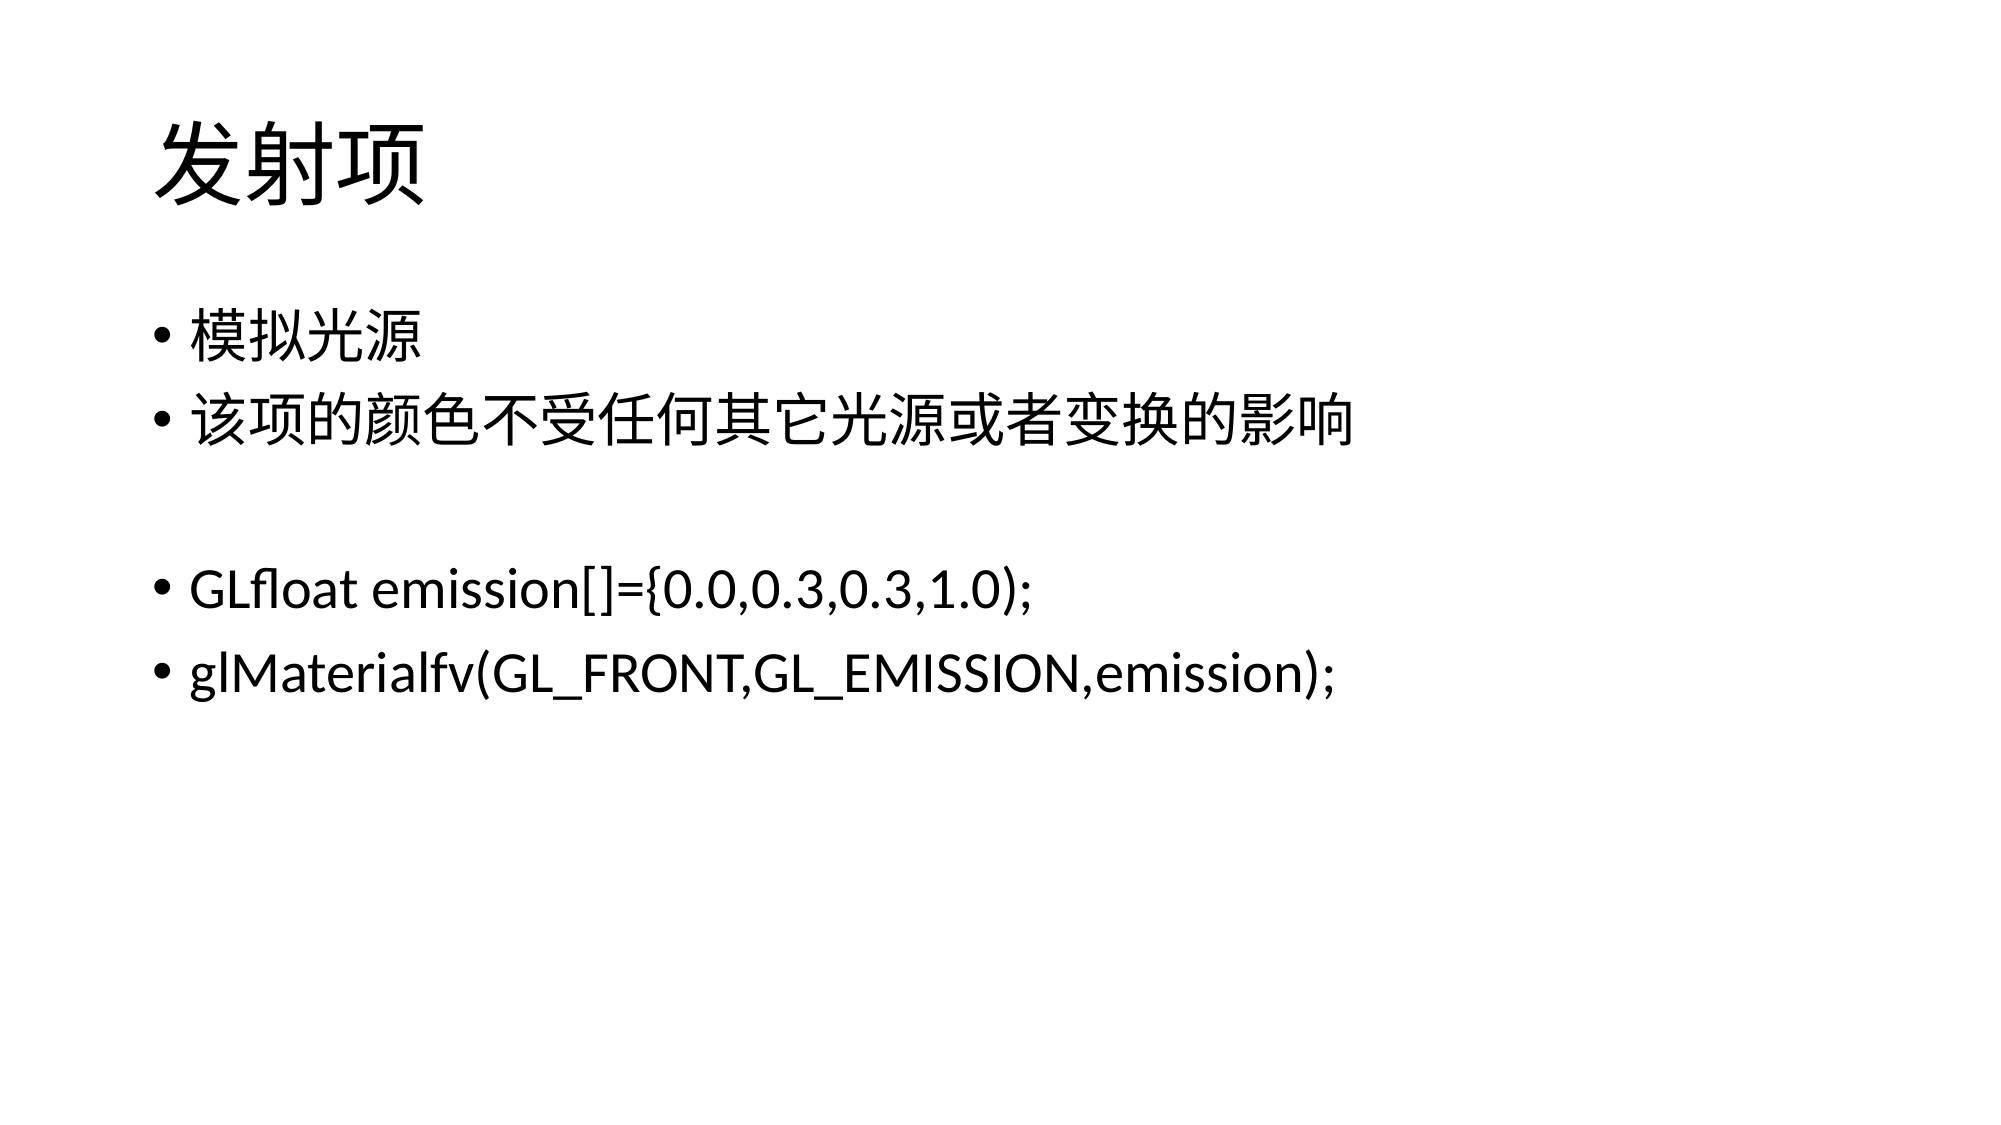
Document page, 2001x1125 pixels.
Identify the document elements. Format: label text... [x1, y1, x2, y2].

title 发射项 [137, 59, 1863, 278]
list 模拟光源 该项的颜色不受任何其它光源或者变换的影响 GLfloat emission[]={0.0,0.3,0.3,1.0); glMaterialfv(GL_FRONT,GL_EMISSION,emission); [137, 299, 1863, 1014]
